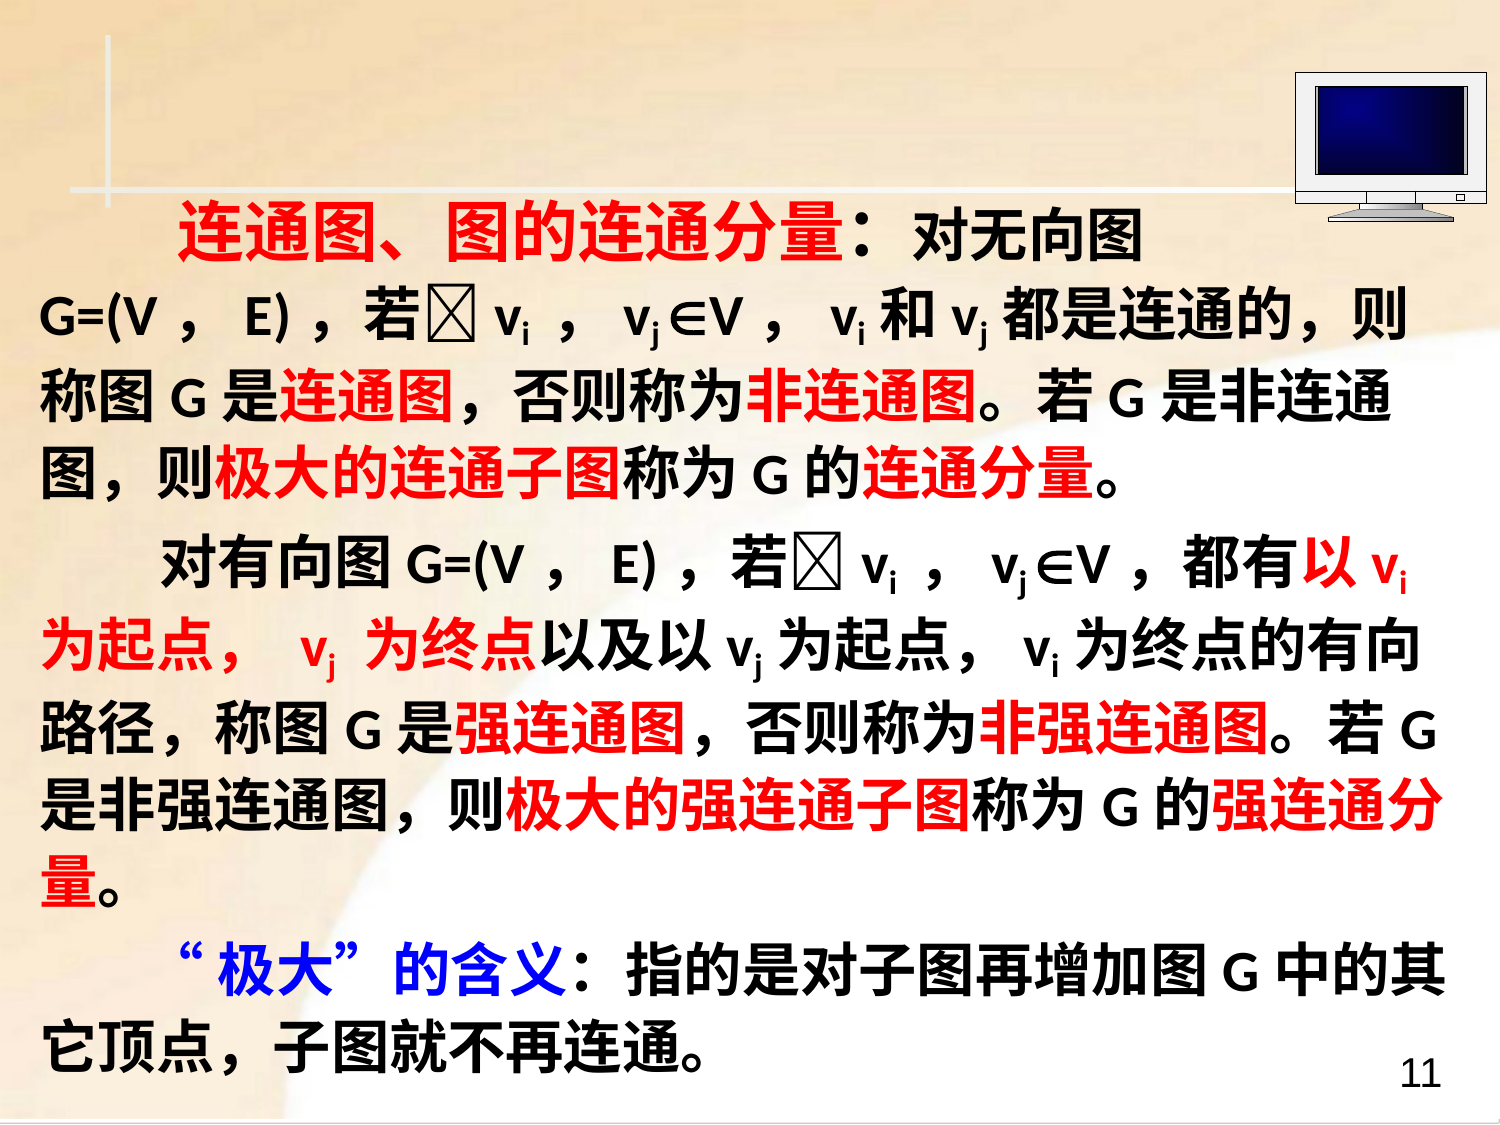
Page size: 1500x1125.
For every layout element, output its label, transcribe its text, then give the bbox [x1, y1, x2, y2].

list 连通图、图的连通分量：对无向图G=(V，E)，若vi ，vj V，vi和vj都是连通的，则称图G是连通图，否则称为非连通图。若G是非连通图，则极大的连通子图称为G的连通分量。 对有向图G=(V，E)，若vi ，vj V，都有以vi为起点， vj 为终点以及以vj为起点，vi为终点的有向路径，称图G是强连通图，否则称为非强连通图。若G是非强连通图，则极大的强连通子图称为G的强连通分量。 “极大”的含义：指的是对子图再增加图G中的其它顶点，子图就不再连通。 [24, 174, 1475, 1007]
picture [0, 0, 1500, 1125]
